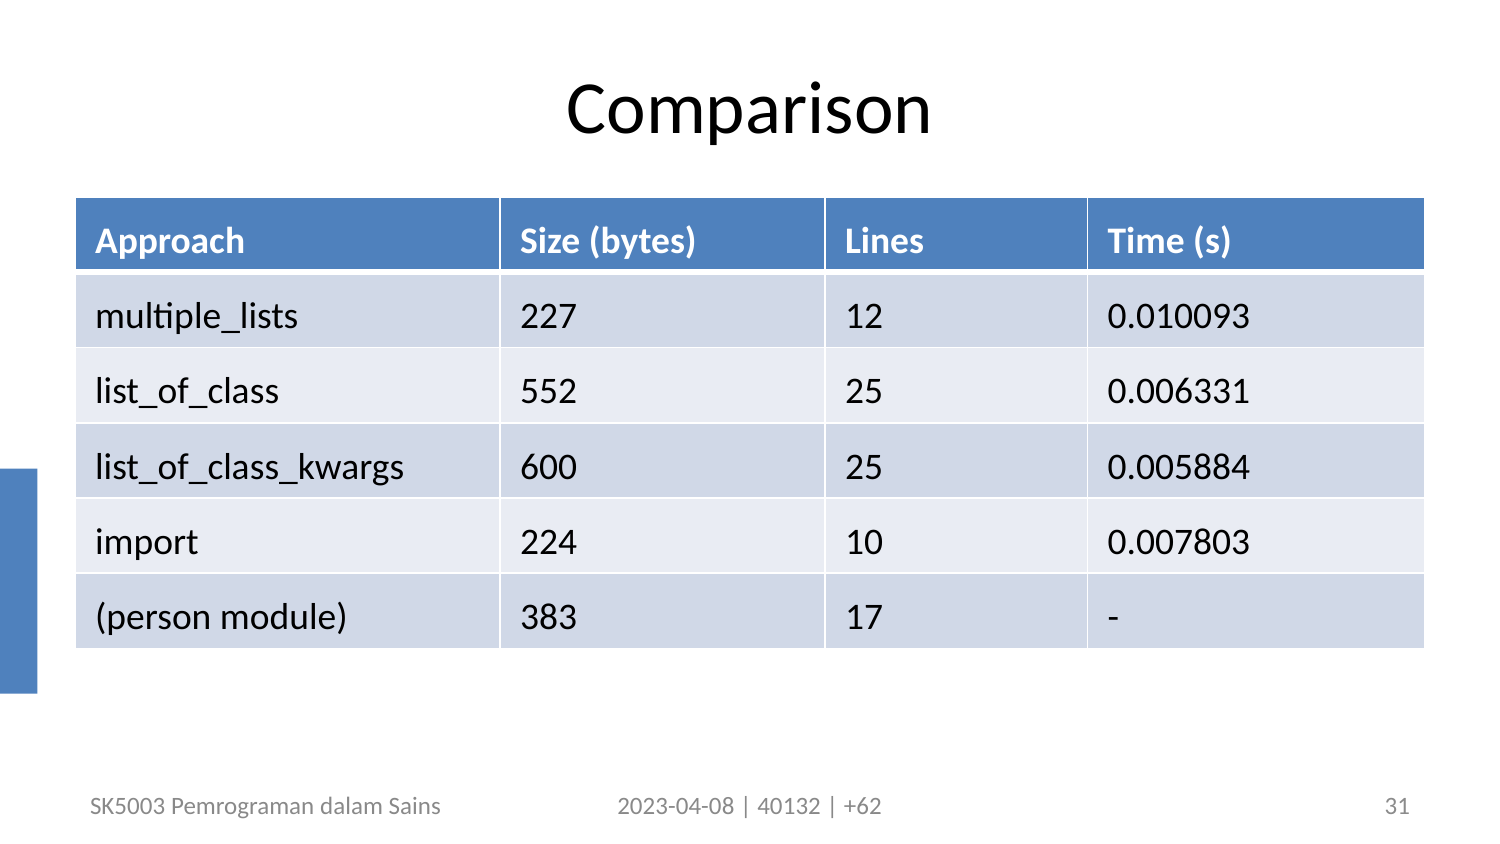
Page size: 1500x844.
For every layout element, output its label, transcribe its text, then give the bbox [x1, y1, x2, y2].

table_cell 383 [501, 574, 824, 648]
table_cell 0.010093 [1088, 275, 1424, 347]
table_cell - [1088, 574, 1424, 648]
table_cell 227 [501, 275, 824, 347]
title Comparison [74, 33, 1426, 175]
table_header Approach [76, 198, 499, 269]
table_cell 0.006331 [1088, 348, 1424, 422]
slide_number 31 [1074, 782, 1425, 827]
table_cell 25 [826, 424, 1087, 497]
table_cell import [76, 499, 499, 572]
table_cell 600 [501, 424, 824, 497]
table_cell multiple_lists [76, 275, 499, 347]
table_cell (person module) [76, 574, 499, 648]
slide_number SK5003 Pemrograman dalam Sains [75, 782, 463, 827]
table_cell 0.007803 [1088, 499, 1424, 572]
table_cell 0.005884 [1088, 424, 1424, 497]
table_cell 17 [826, 574, 1087, 648]
table_cell list_of_class_kwargs [76, 424, 499, 497]
table_cell 25 [826, 348, 1087, 422]
table_header Size (bytes) [501, 198, 824, 269]
table_cell 12 [826, 275, 1087, 347]
table_cell 552 [501, 348, 824, 422]
table_cell list_of_class [76, 348, 499, 422]
footer 2023-04-08 | 40132 | +62 [512, 782, 988, 827]
table_header Time (s) [1088, 198, 1424, 269]
table_header Lines [826, 198, 1087, 269]
table_cell 224 [501, 499, 824, 572]
table_cell 10 [826, 499, 1087, 572]
